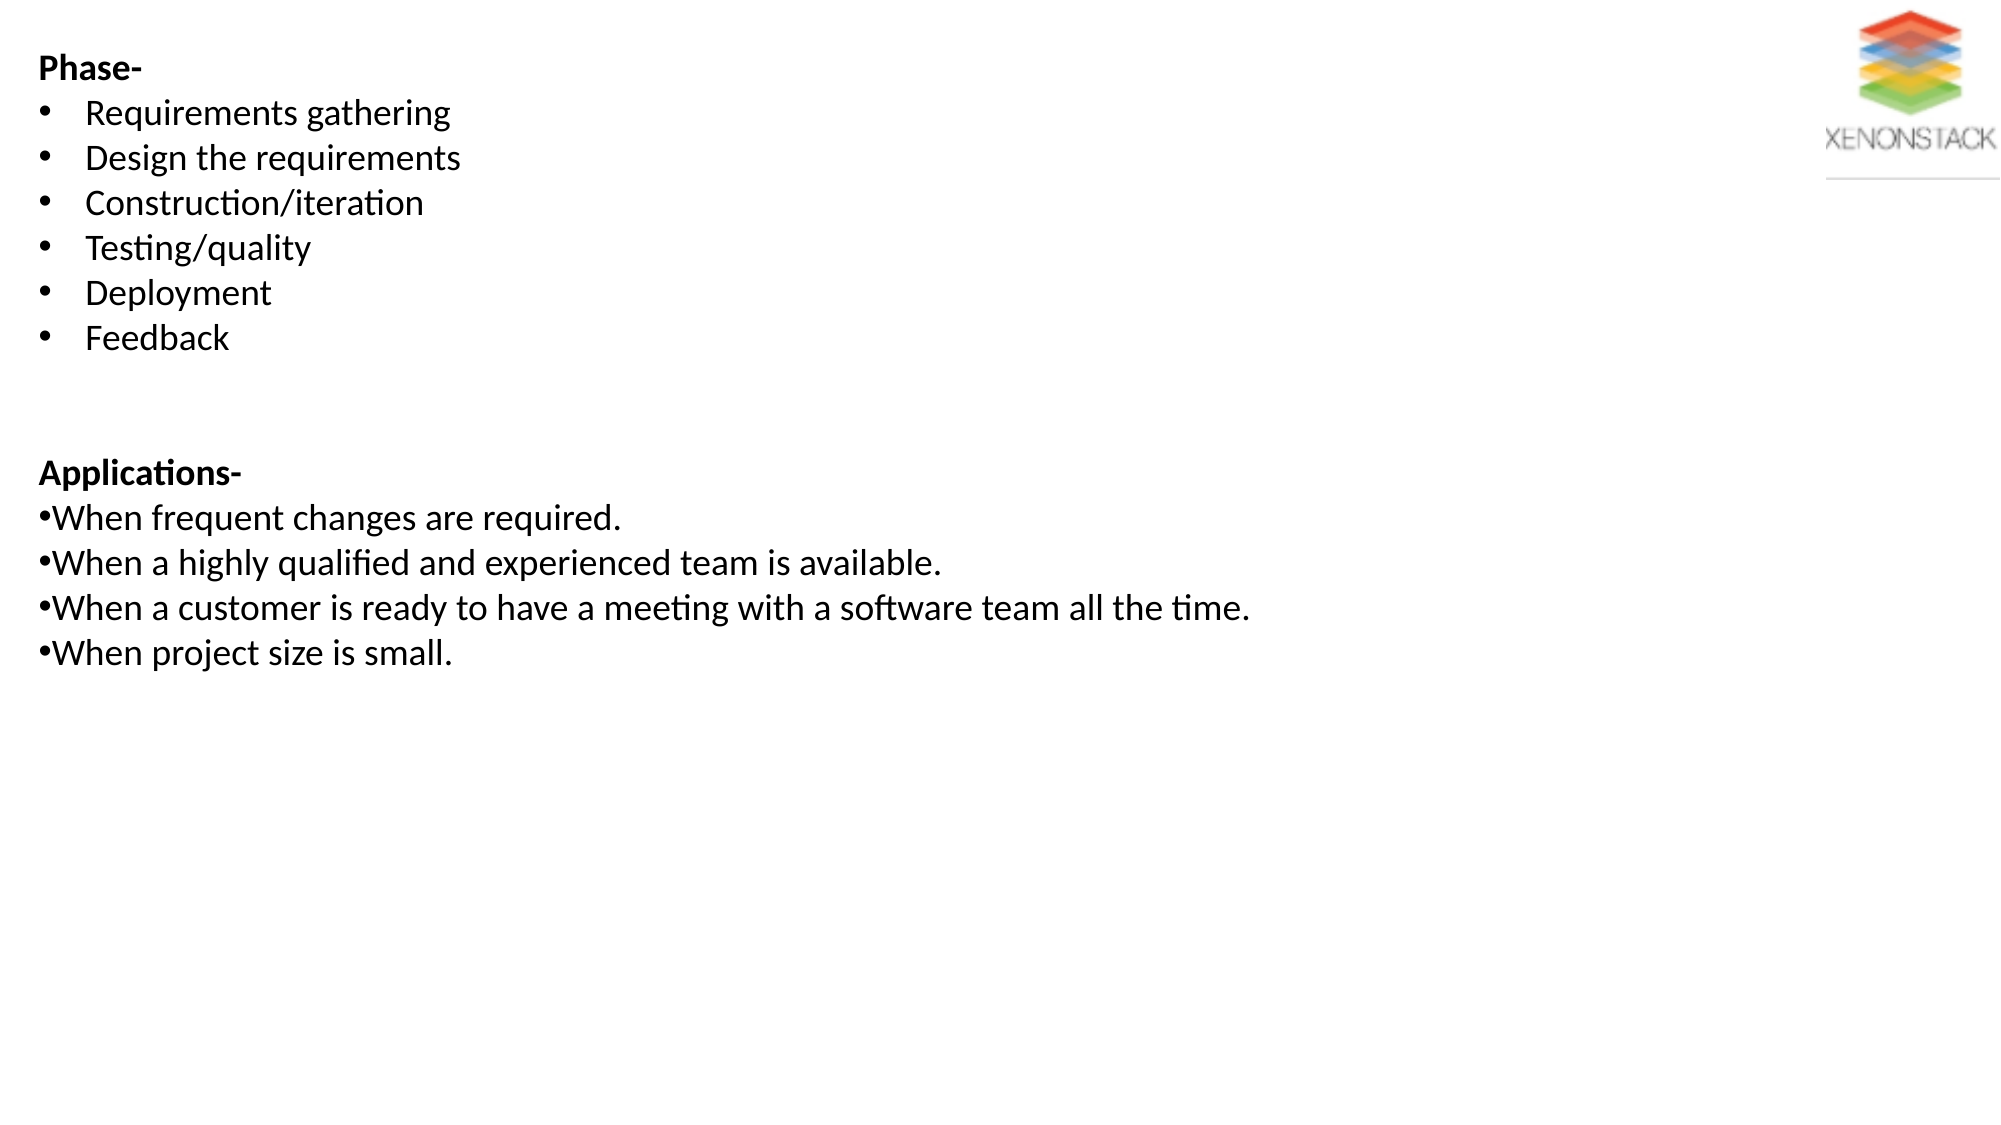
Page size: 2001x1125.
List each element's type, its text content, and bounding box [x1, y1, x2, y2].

picture [1826, 0, 2000, 180]
text_box Phase- Requirements gathering Design the requirements Construction/iteration Testing/quality Deployment Feedback Applications- When frequent changes are required. When a highly qualified and experienced team is available. When a customer is ready to have a meeting with a software team all the time. When project size is small. [23, 35, 1827, 726]
